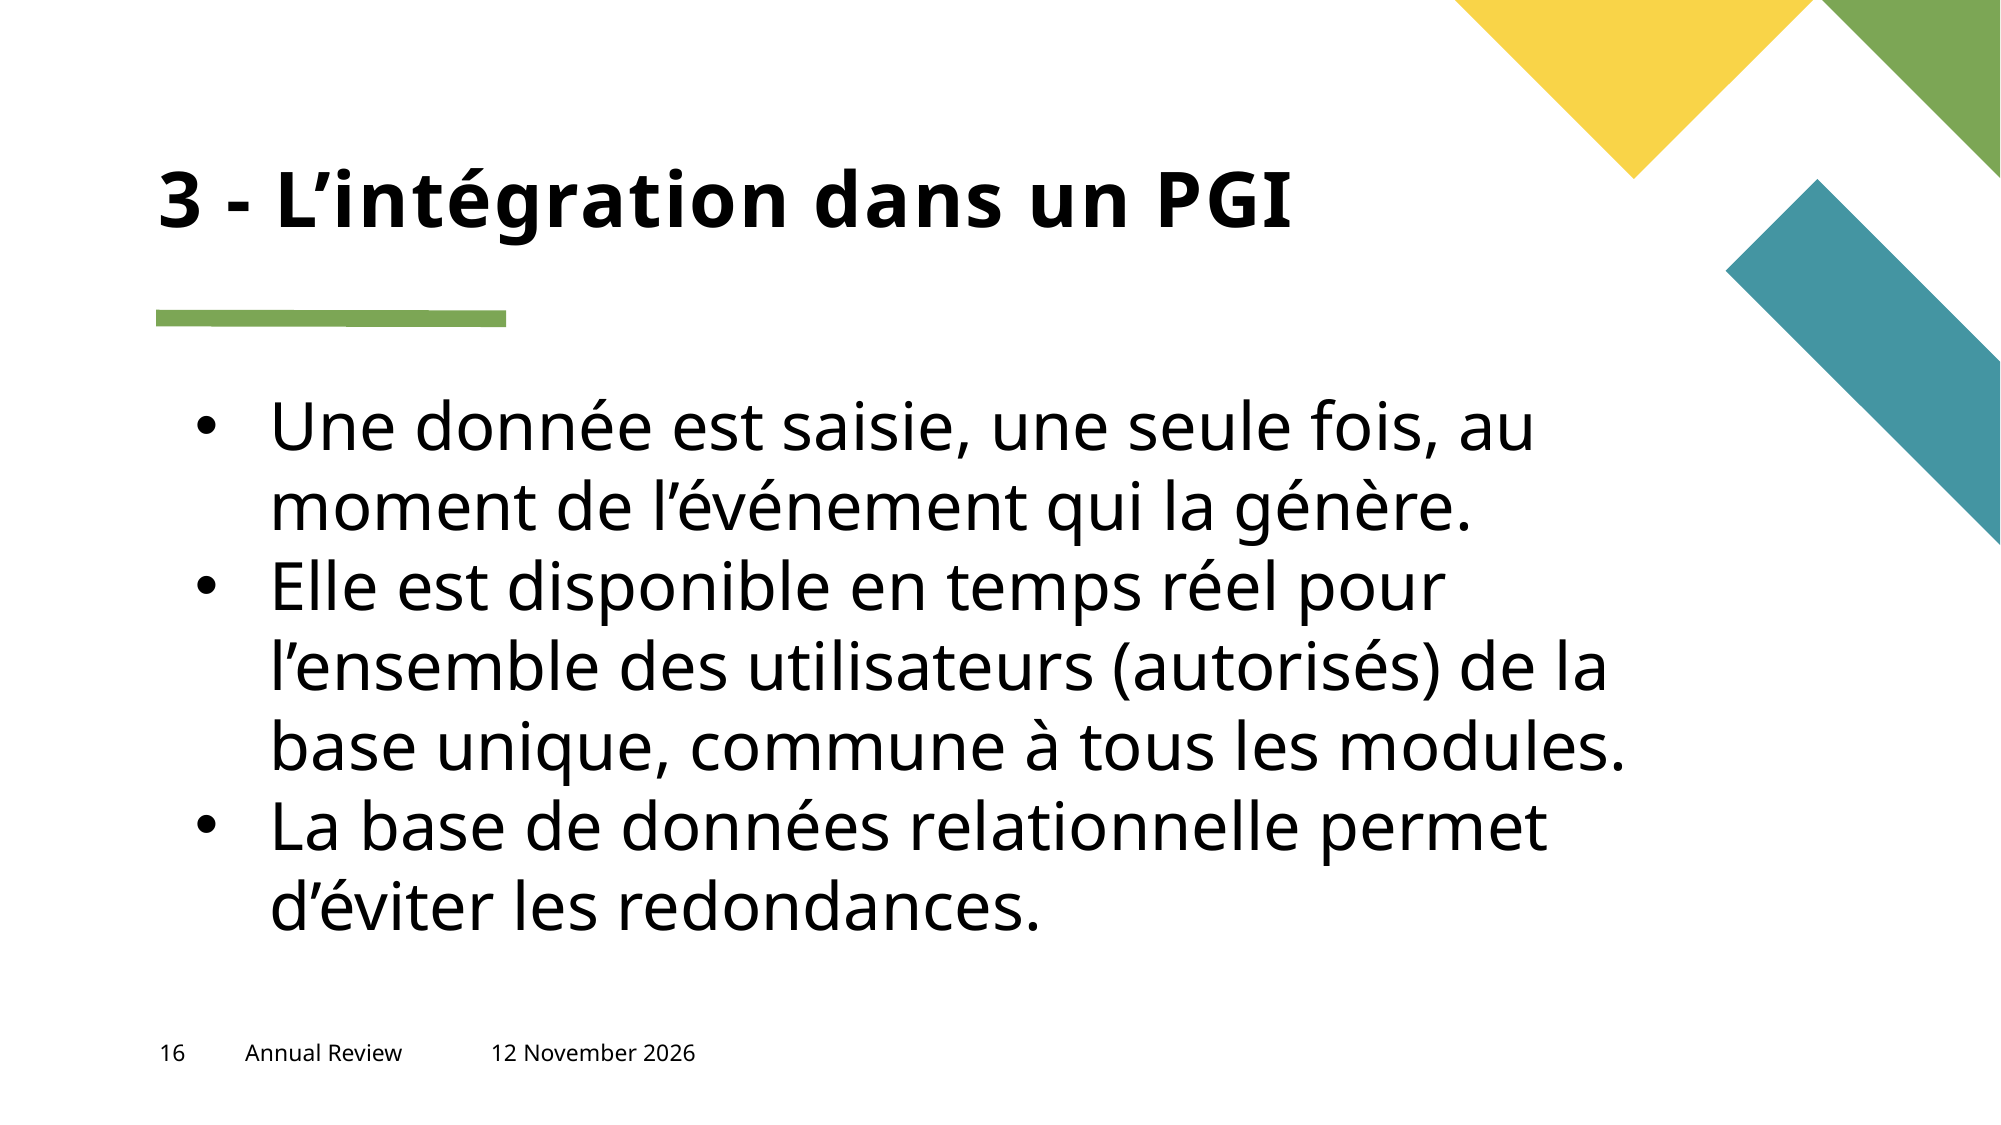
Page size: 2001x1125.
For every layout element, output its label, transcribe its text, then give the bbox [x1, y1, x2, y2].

title 3 - L’intégration dans un PGI [158, 144, 1349, 245]
slide_number 16 [159, 1038, 246, 1080]
footer Annual Review [246, 1038, 491, 1080]
text_box Une donnée est saisie, une seule fois, au moment de l’événement qui la génère. Elle est disponible en temps réel pour l’ensemble des utilisateurs (autorisés) de la base unique, commune à tous les modules. La base de données relationnelle permet d’éviter les redondances. [179, 376, 1754, 952]
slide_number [491, 1038, 707, 1080]
